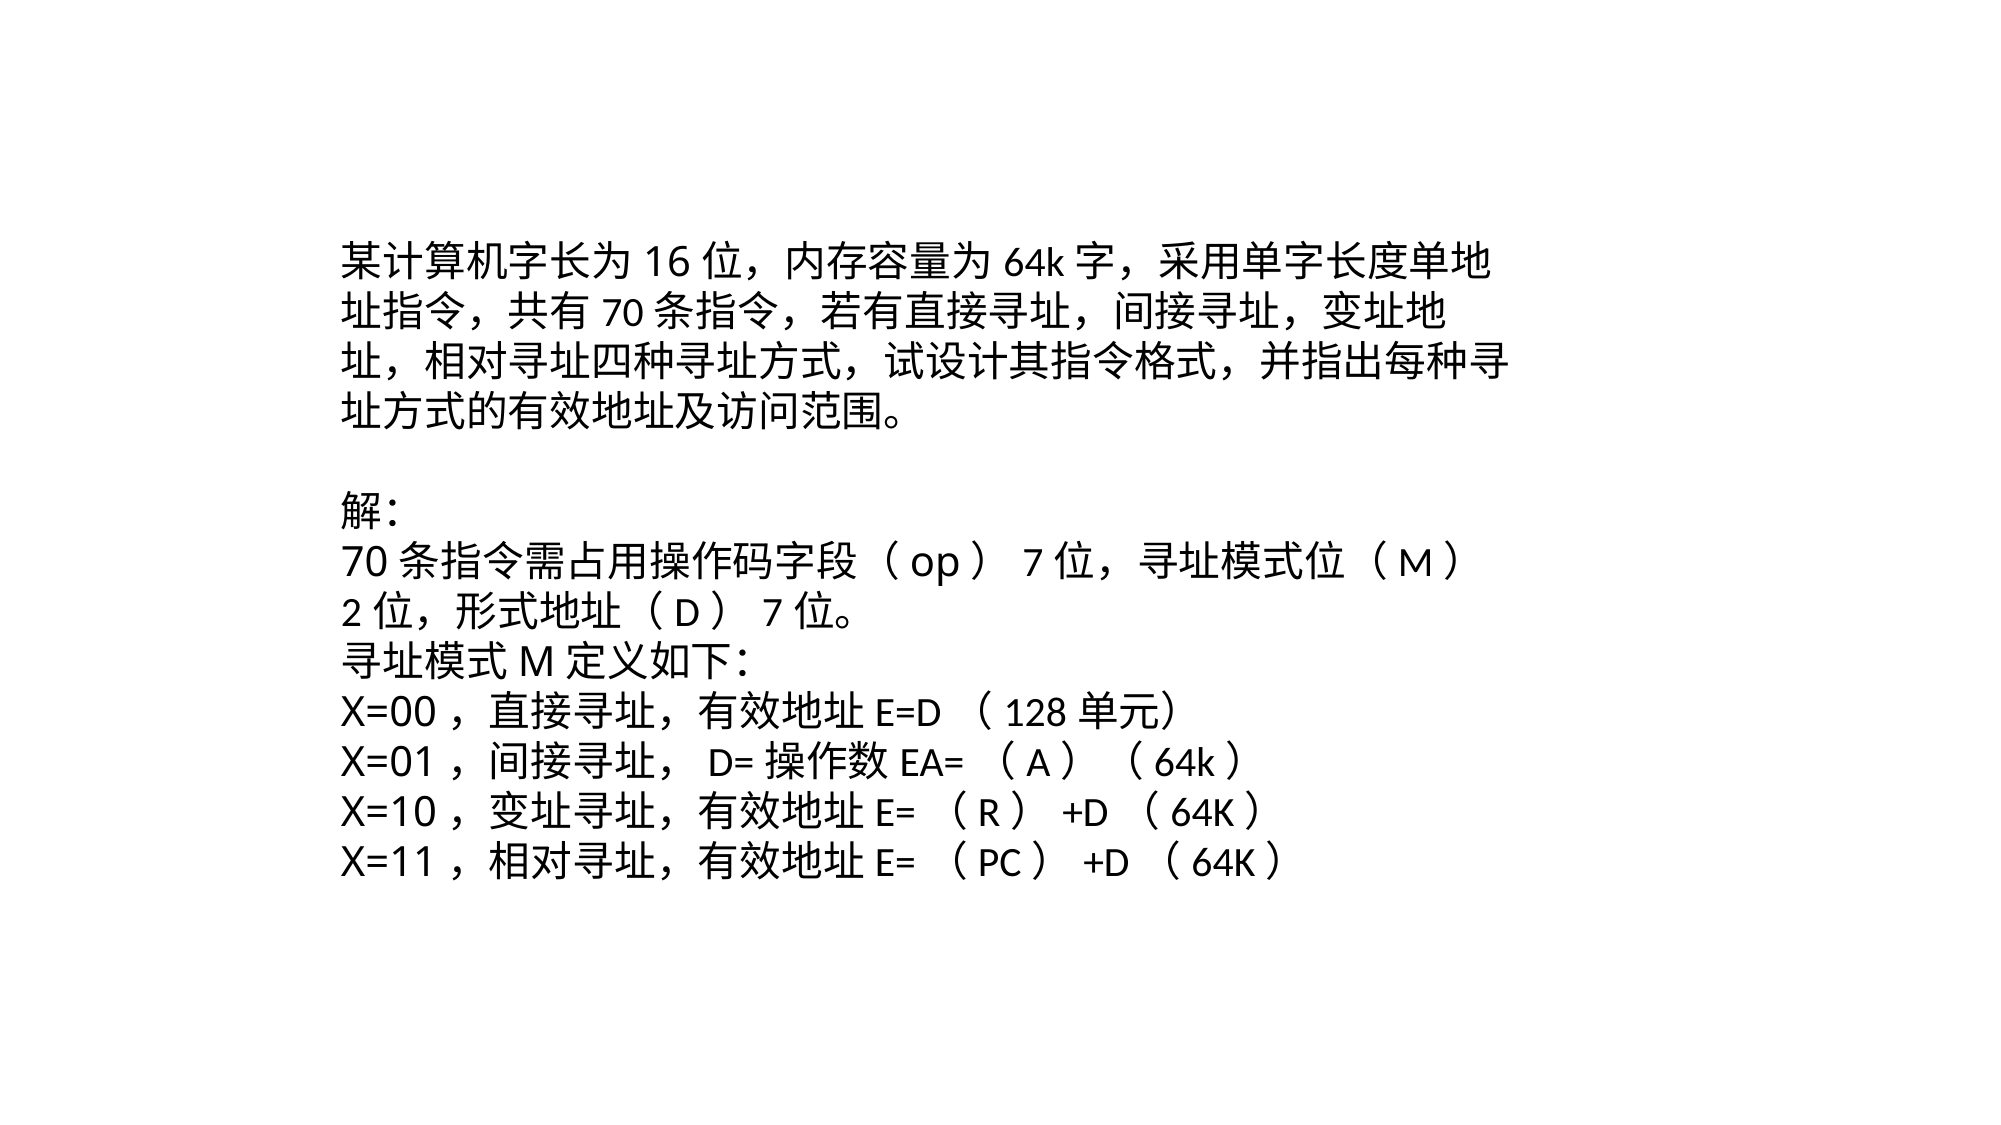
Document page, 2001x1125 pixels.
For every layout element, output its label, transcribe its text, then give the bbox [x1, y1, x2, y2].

text_box 某计算机字长为16位，内存容量为64k字，采用单字长度单地址指令，共有70条指令，若有直接寻址，间接寻址，变址地址，相对寻址四种寻址方式，试设计其指令格式，并指出每种寻址方式的有效地址及访问范围。 解： 70条指令需占用操作码字段（op）7位，寻址模式位（M）2位，形式地址（D）7位。 寻址模式M定义如下： X=00，直接寻址，有效地址E=D（128单元） X=01，间接寻址，D=操作数EA=（A）（64k） X=10，变址寻址，有效地址E=（R）+D（64K） X=11，相对寻址，有效地址E=（PC）+D（64K） [326, 226, 1530, 892]
